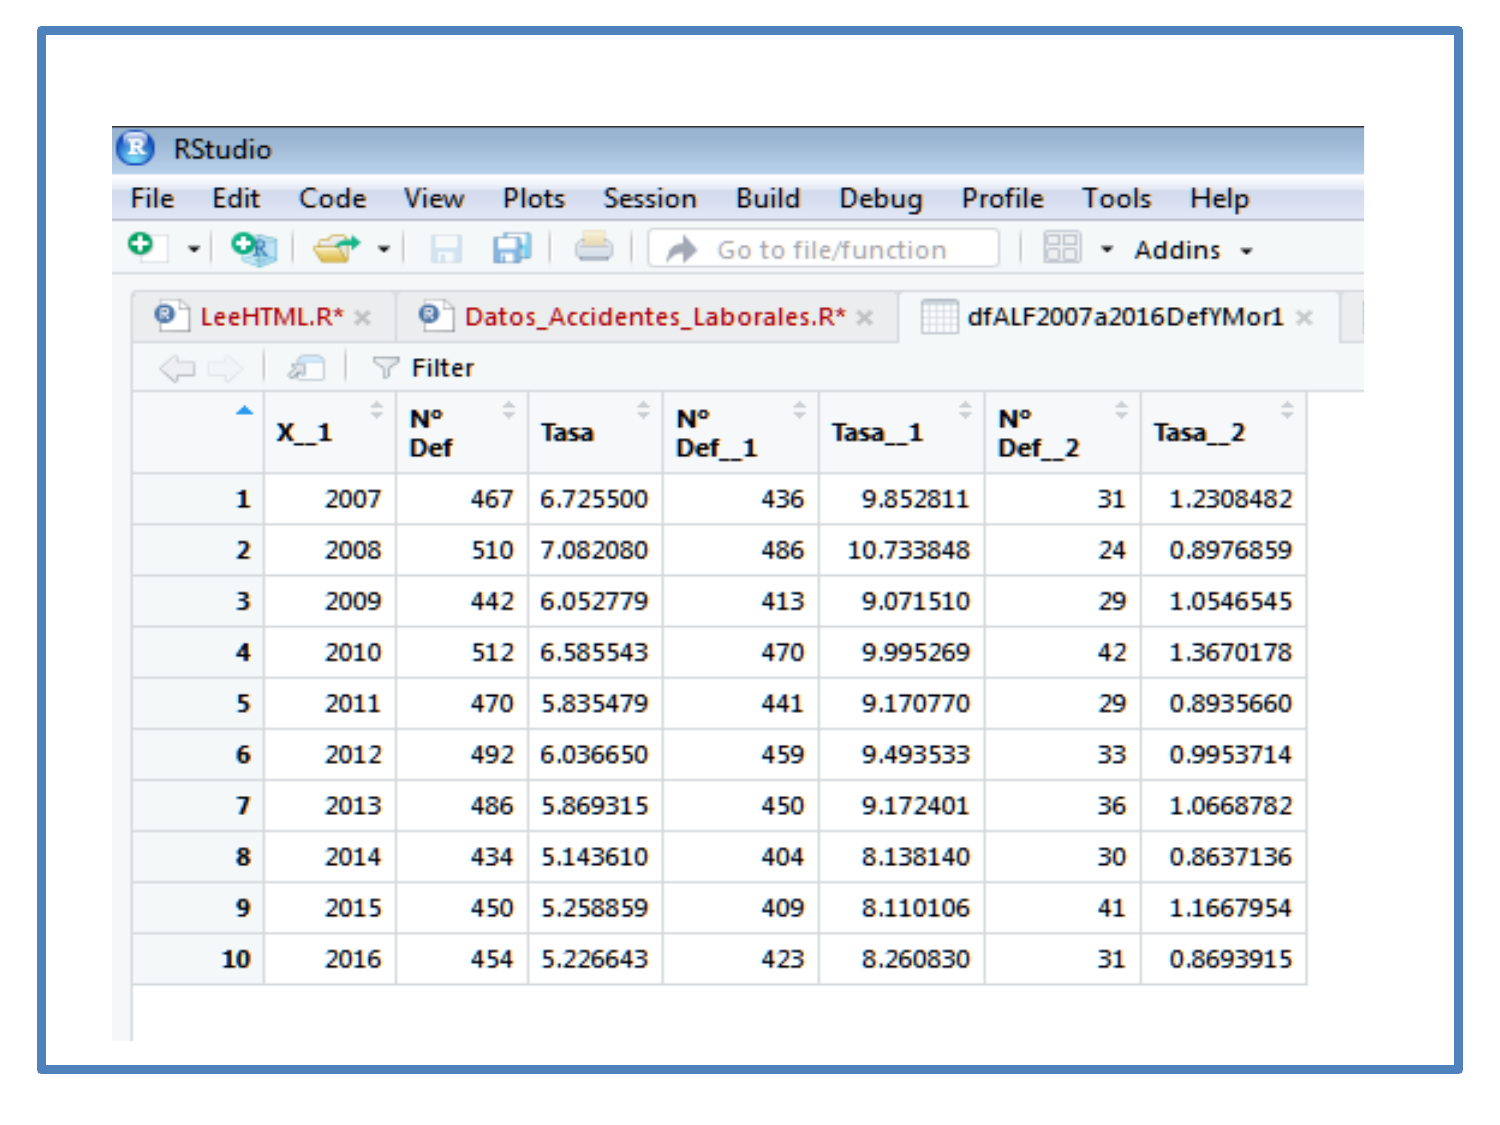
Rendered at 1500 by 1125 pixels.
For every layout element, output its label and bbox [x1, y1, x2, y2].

picture [111, 126, 1365, 1041]
text_box [39, 28, 1461, 1072]
